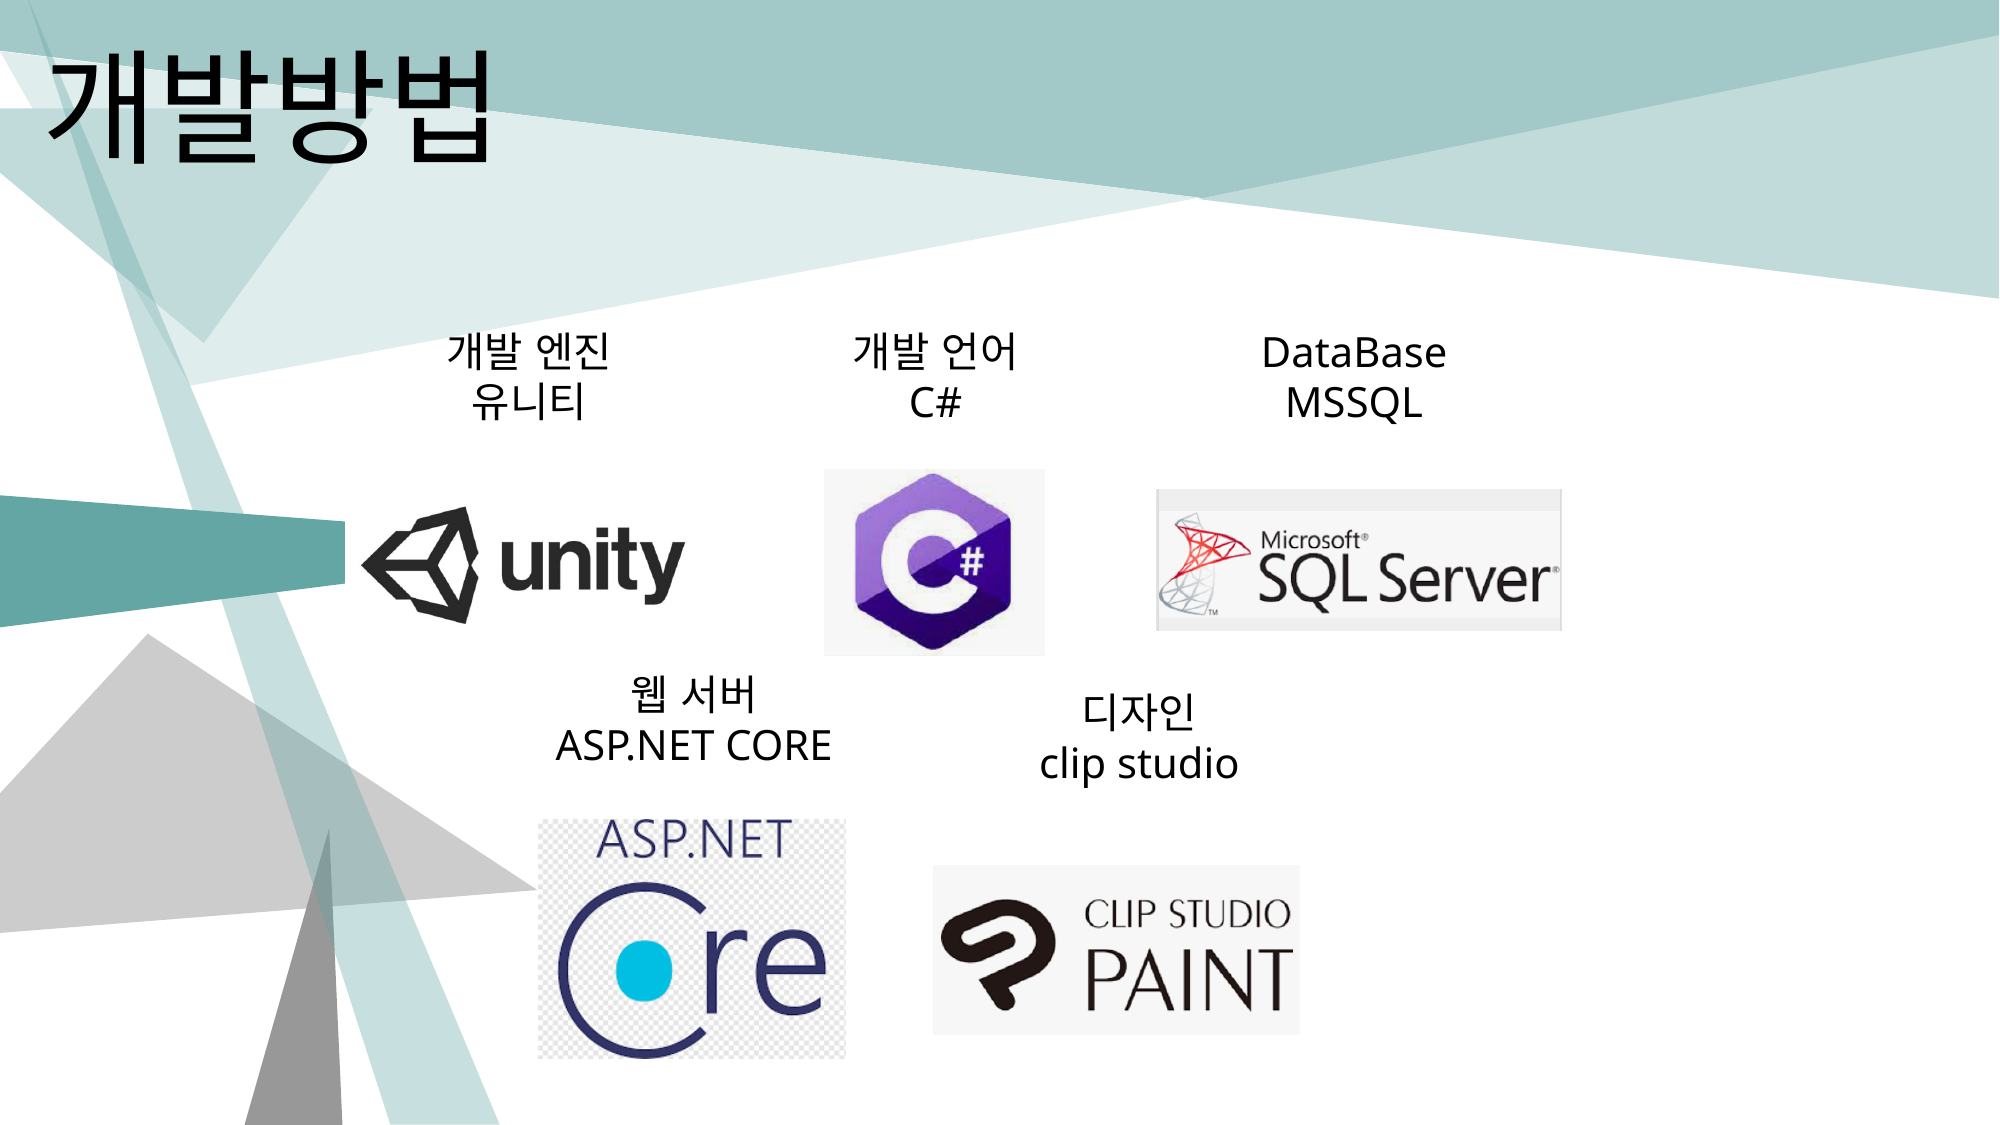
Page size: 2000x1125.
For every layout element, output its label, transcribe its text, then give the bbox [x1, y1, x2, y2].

text_box 개발방법 [27, 21, 1028, 187]
picture [538, 819, 847, 1059]
picture [823, 468, 1046, 656]
picture [933, 865, 1300, 1036]
text_box 디자인 clip studio [889, 679, 1390, 795]
text_box 개발 엔진 유니티 [279, 317, 780, 483]
text_box 웹 서버 ASP.NET CORE [444, 661, 945, 777]
text_box 개발 언어 C# [685, 318, 1104, 434]
picture [1155, 488, 1562, 632]
picture [345, 488, 714, 636]
text_box DataBase MSSQL [1104, 318, 1605, 434]
